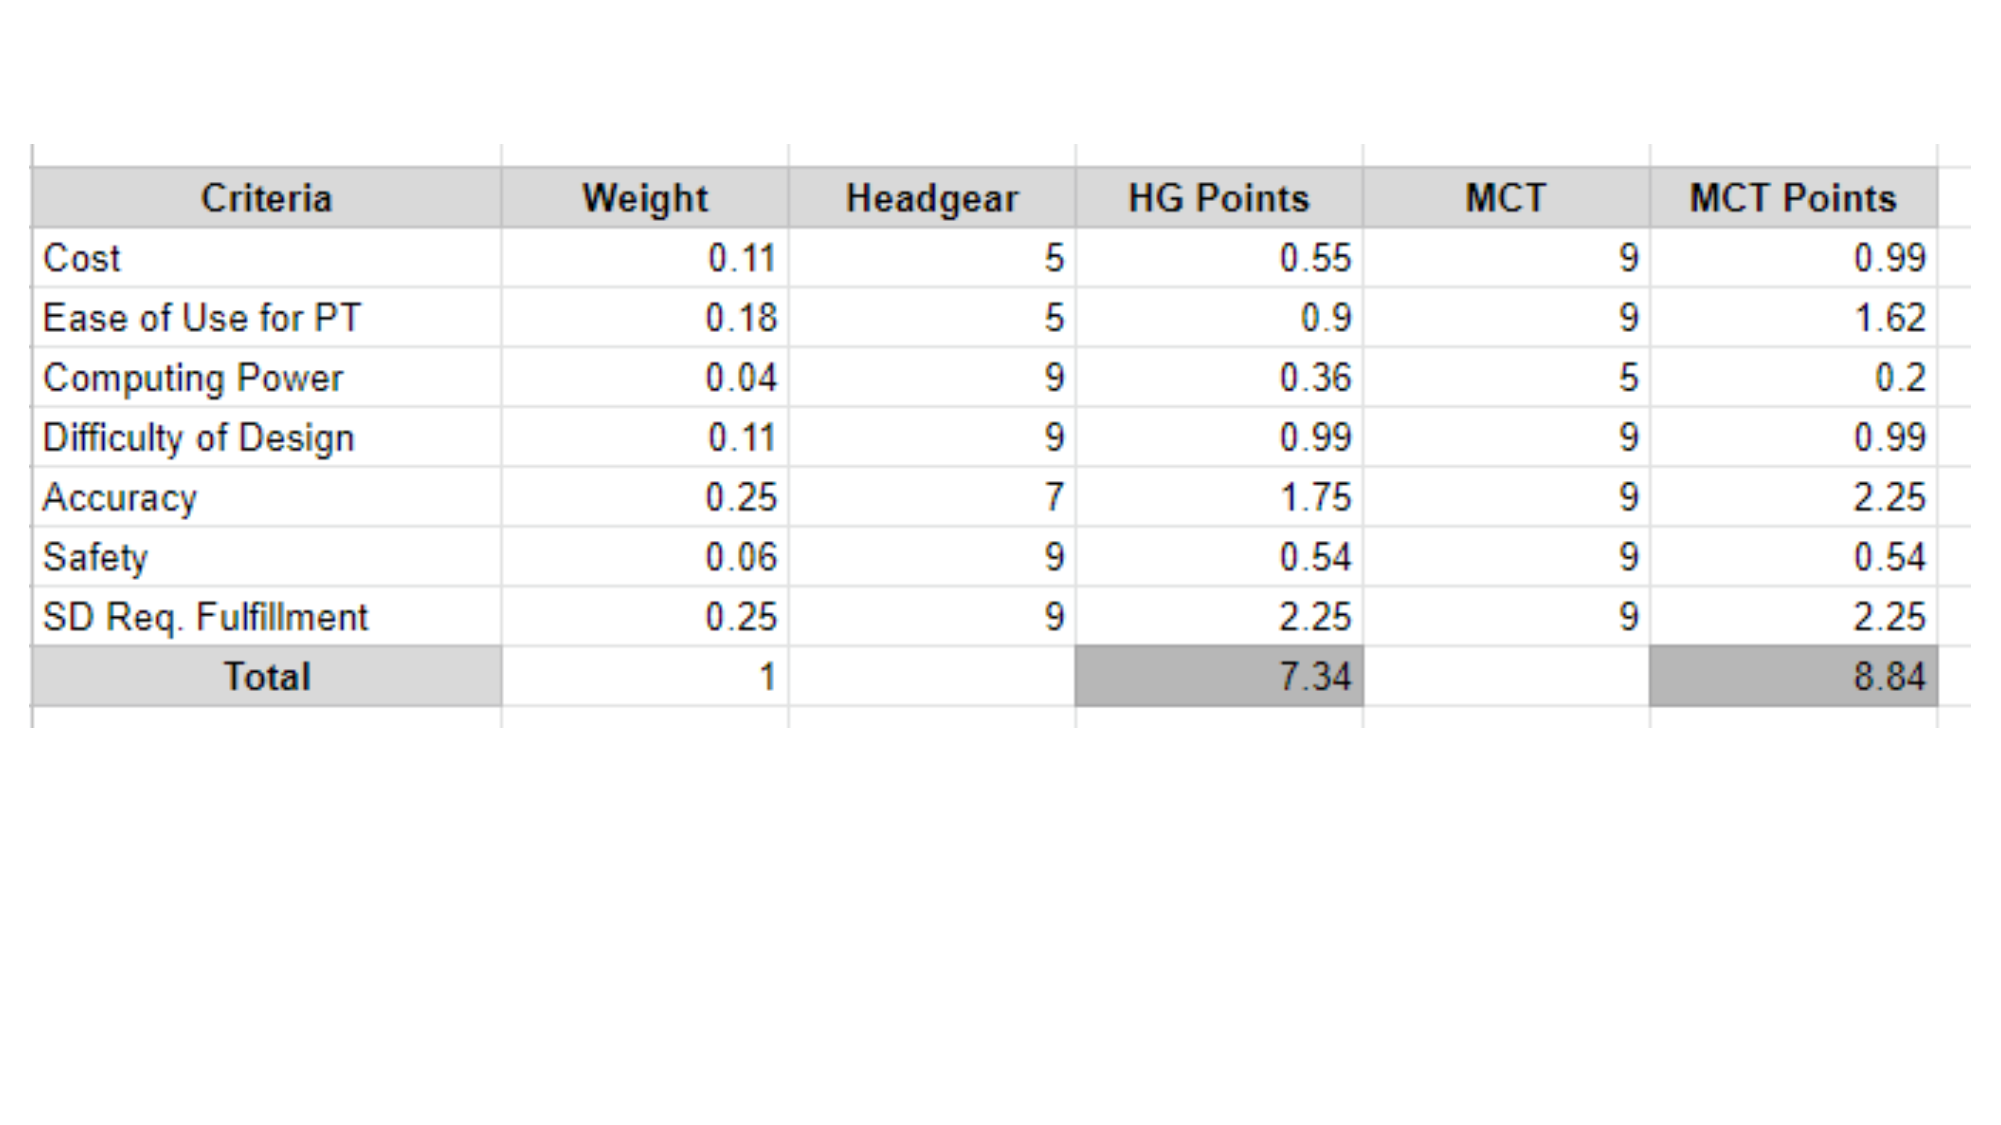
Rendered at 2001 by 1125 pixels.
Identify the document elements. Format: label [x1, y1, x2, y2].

picture [29, 144, 1971, 728]
